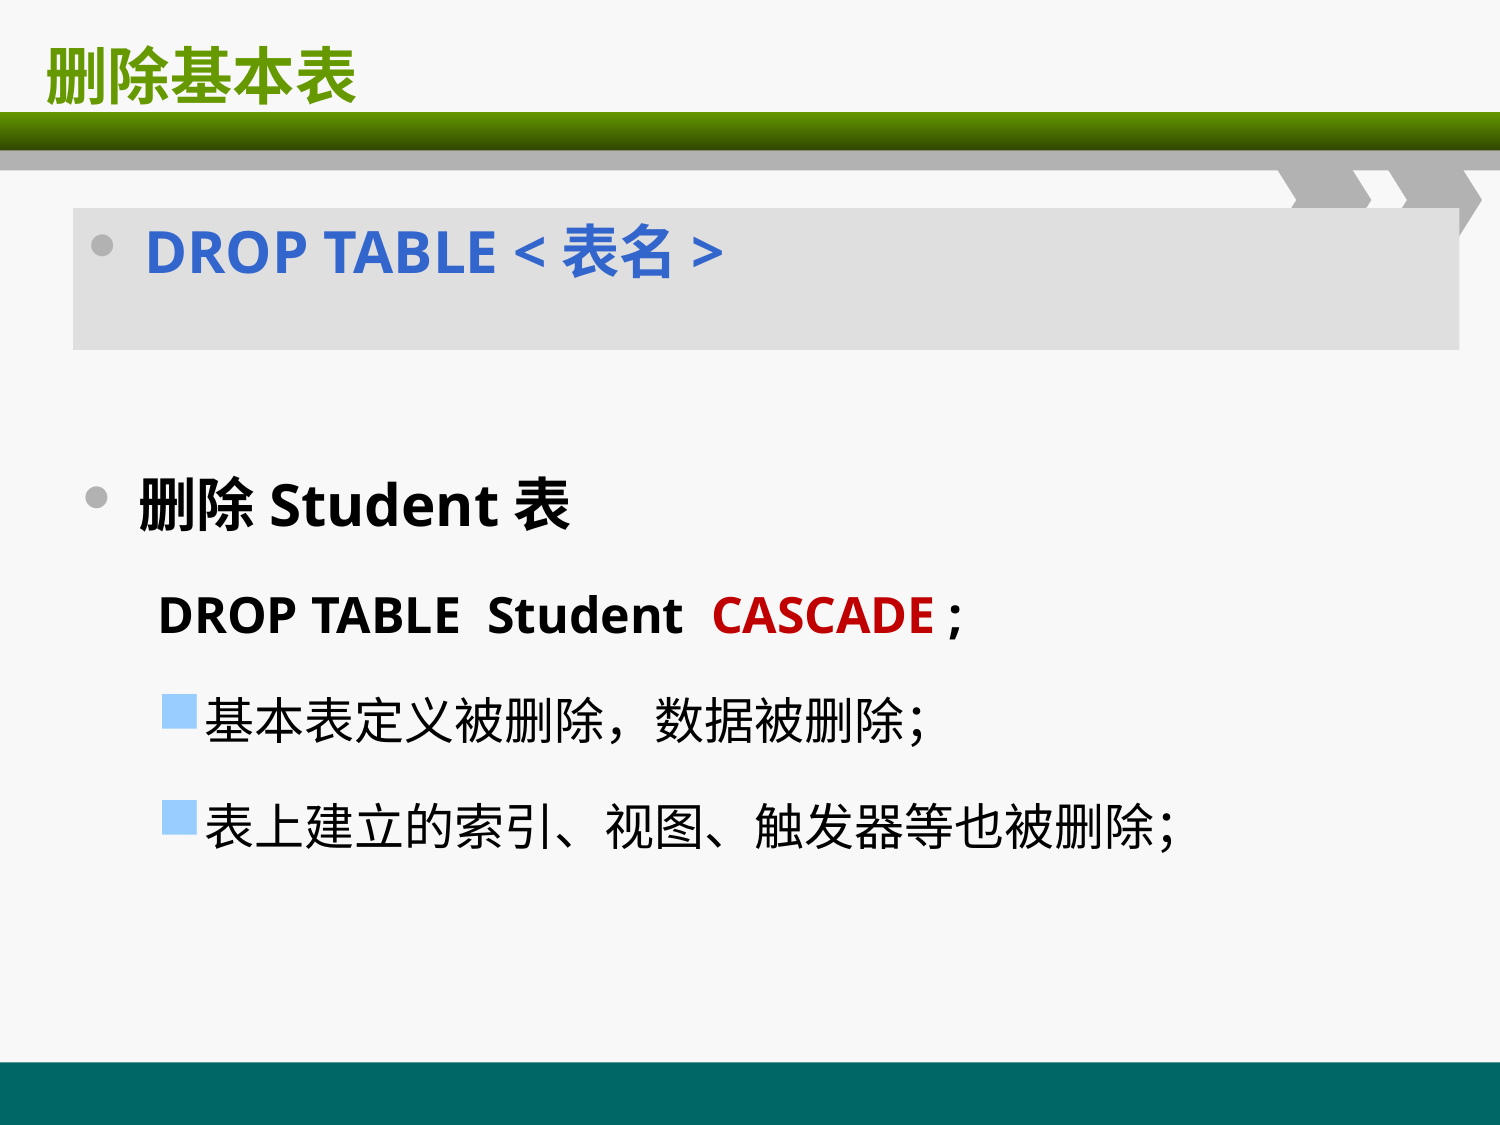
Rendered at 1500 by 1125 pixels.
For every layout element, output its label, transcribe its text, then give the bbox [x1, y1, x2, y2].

text_box 删除Student表 DROP TABLE Student CASCADE ; 基本表定义被删除，数据被删除； 表上建立的索引、视图、触发器等也被删除； [67, 460, 1460, 992]
title 删除基本表 [30, 24, 1463, 125]
list DROP TABLE <表名> [73, 208, 1460, 350]
